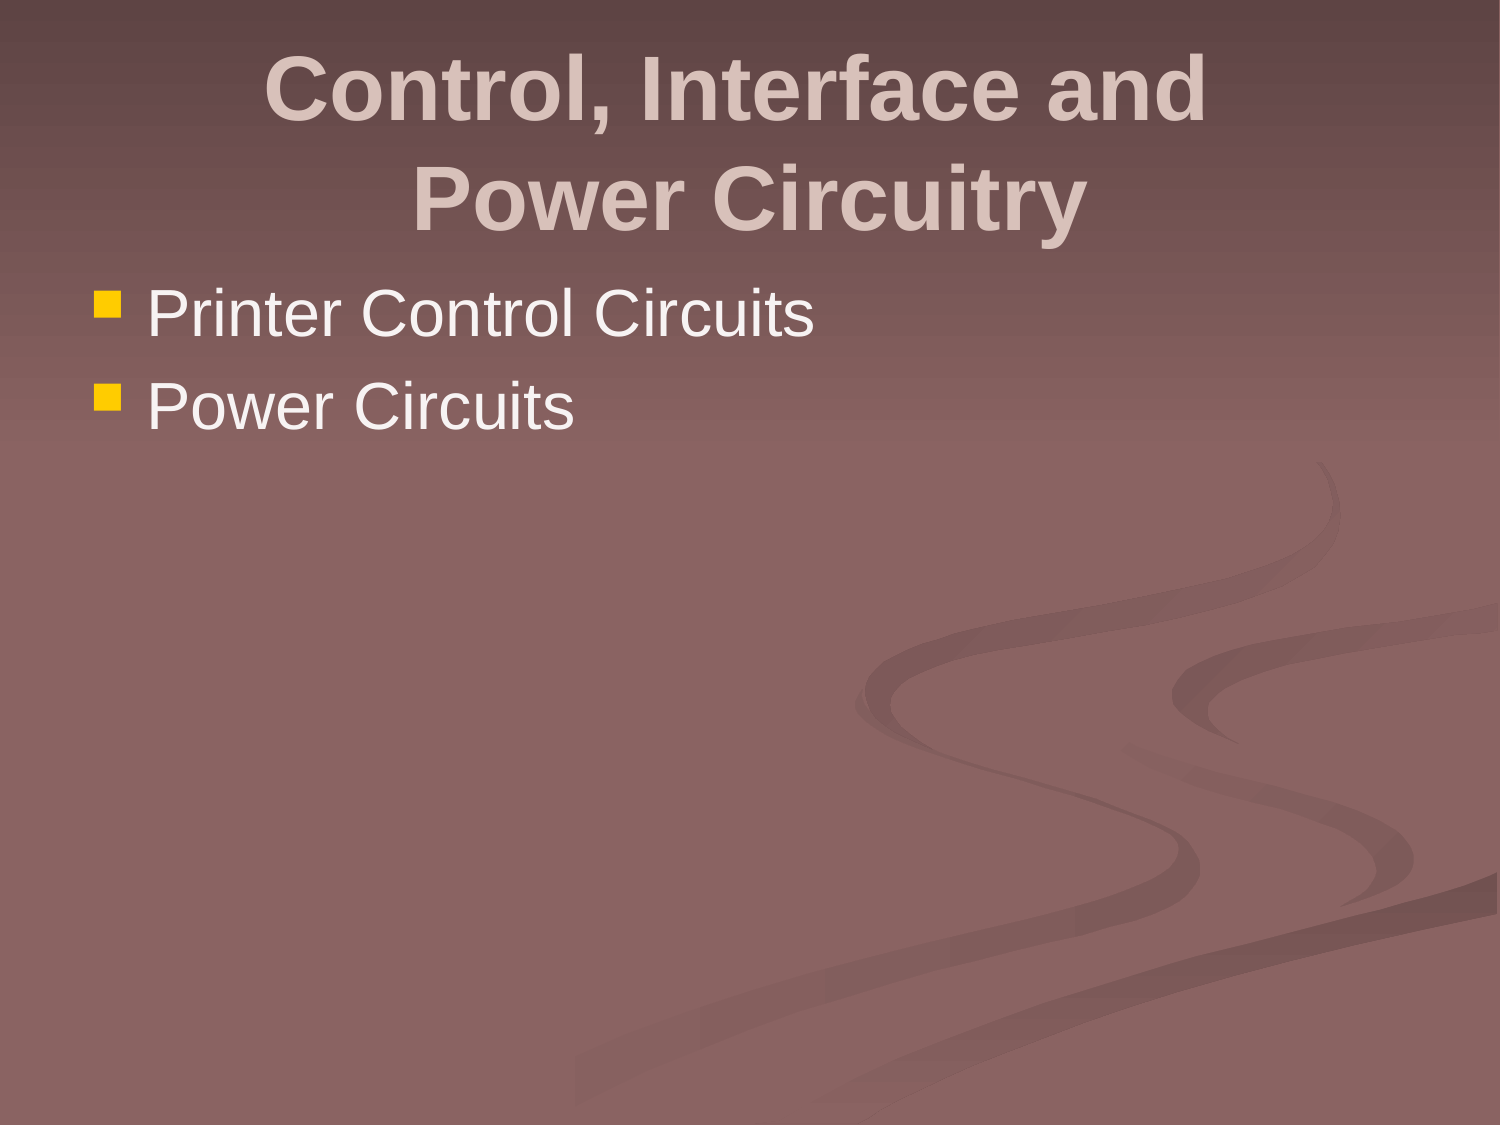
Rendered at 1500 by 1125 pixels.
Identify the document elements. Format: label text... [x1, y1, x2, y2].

list Printer Control Circuits Power Circuits [75, 262, 1425, 1005]
title Control, Interface and Power Circuitry [75, 45, 1425, 233]
